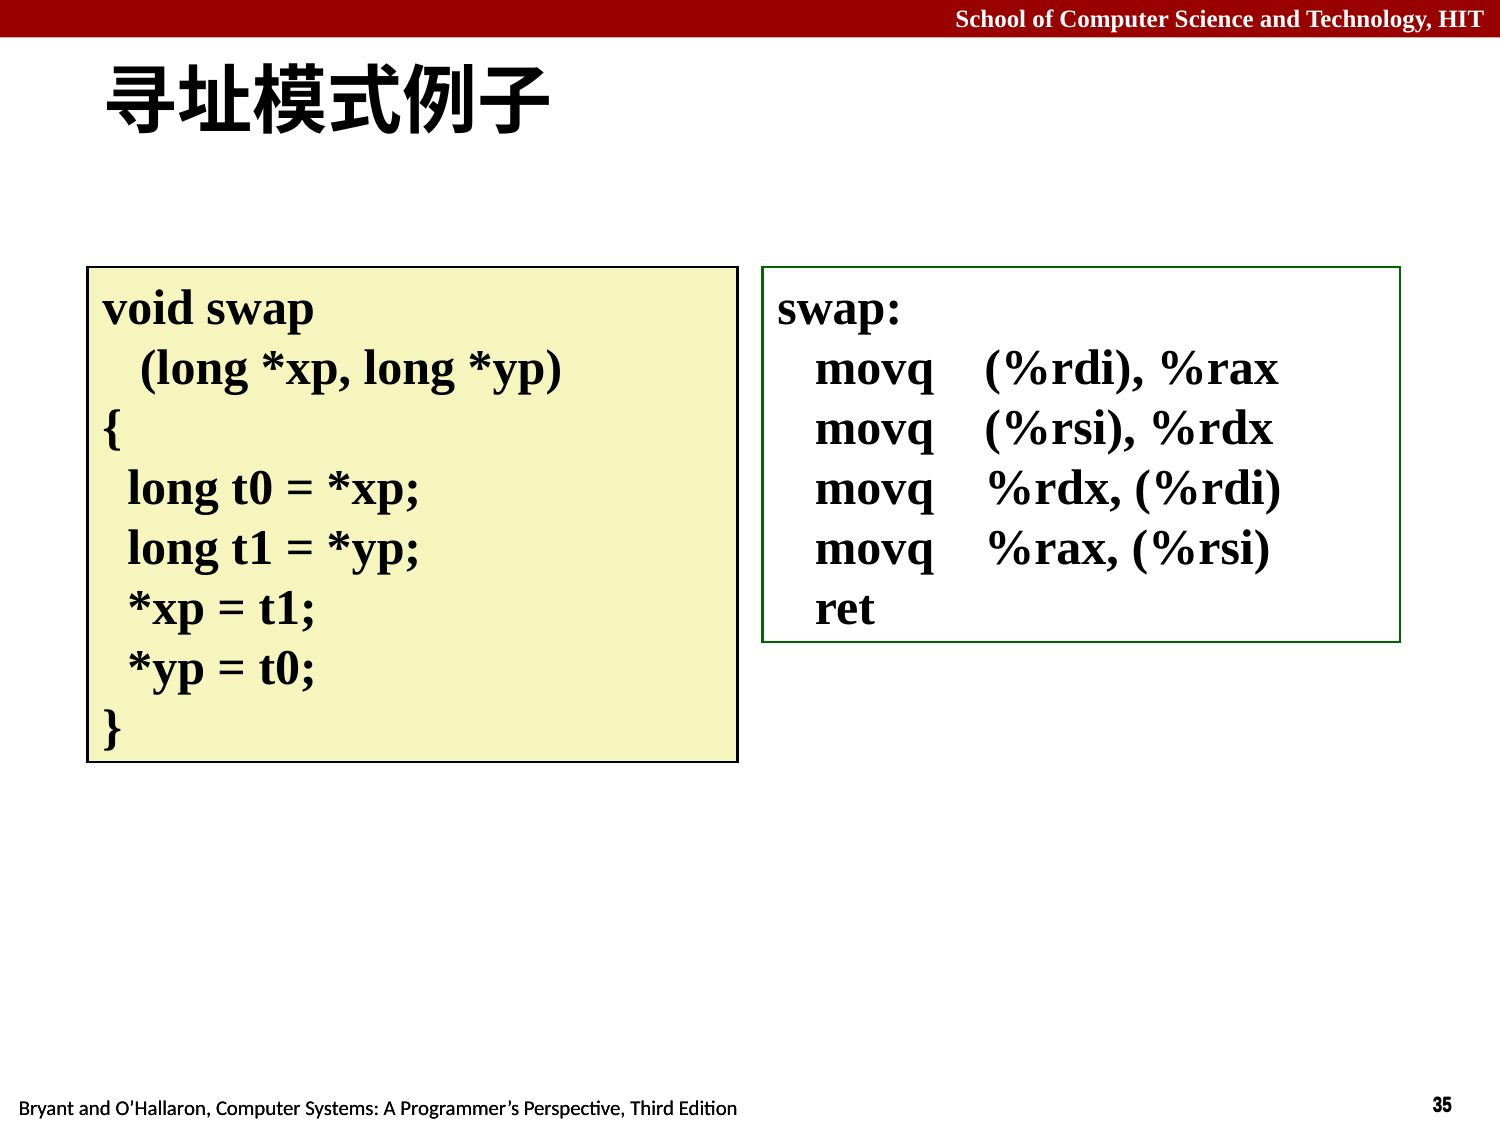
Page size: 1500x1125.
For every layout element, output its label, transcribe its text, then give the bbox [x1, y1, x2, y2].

text_box swap: movq (%rdi), %rax movq (%rsi), %rdx movq %rdx, (%rdi) movq %rax, (%rsi) ret [762, 267, 1400, 642]
title 寻址模式例子 [87, 49, 1345, 145]
text_box void swap (long *xp, long *yp) { long t0 = *xp; long t1 = *yp; *xp = t1; *yp = t0; } [87, 267, 738, 762]
